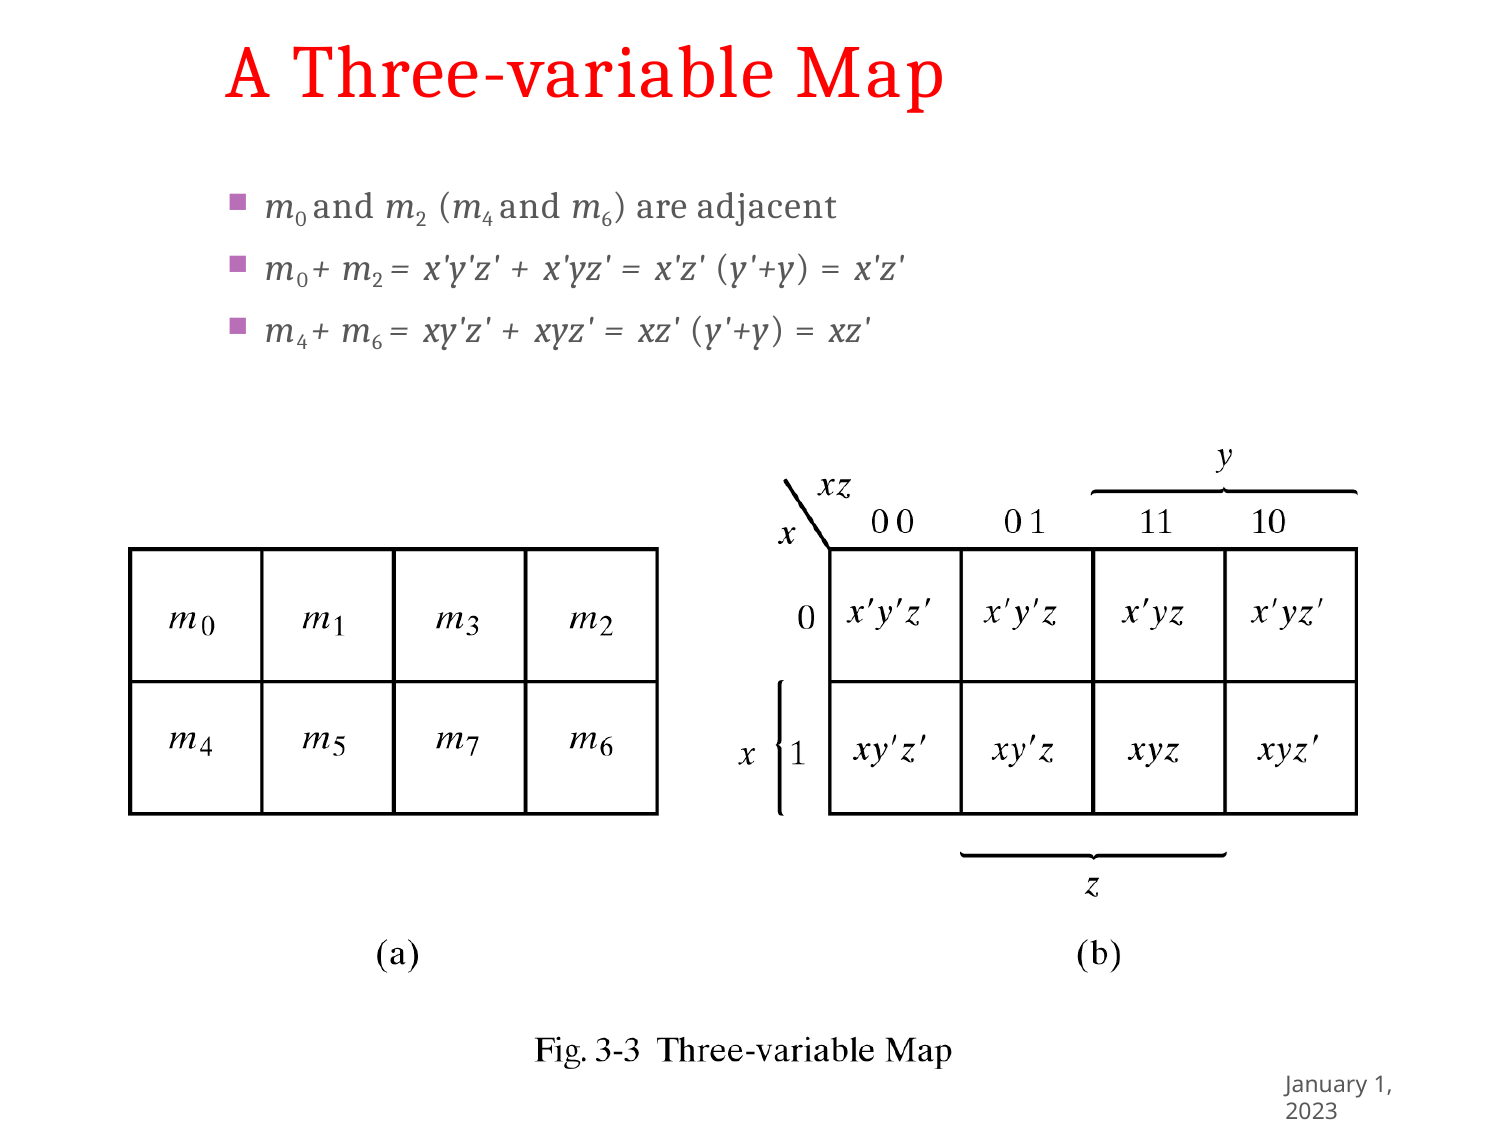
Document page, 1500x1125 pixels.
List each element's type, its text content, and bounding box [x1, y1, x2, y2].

title A Three-variable Map [222, 20, 980, 211]
text_box m0 and m2 (m4 and m6) are adjacent m0+ m2 = x'y'z' + x'yz' = x'z' (y'+y) = x'z' m4+ m6 = xy'z' + xyz' = xz' (y'+y) = xz' [223, 166, 927, 354]
footer January 1, 2023 [1283, 1069, 1452, 1125]
picture [128, 449, 1358, 1069]
